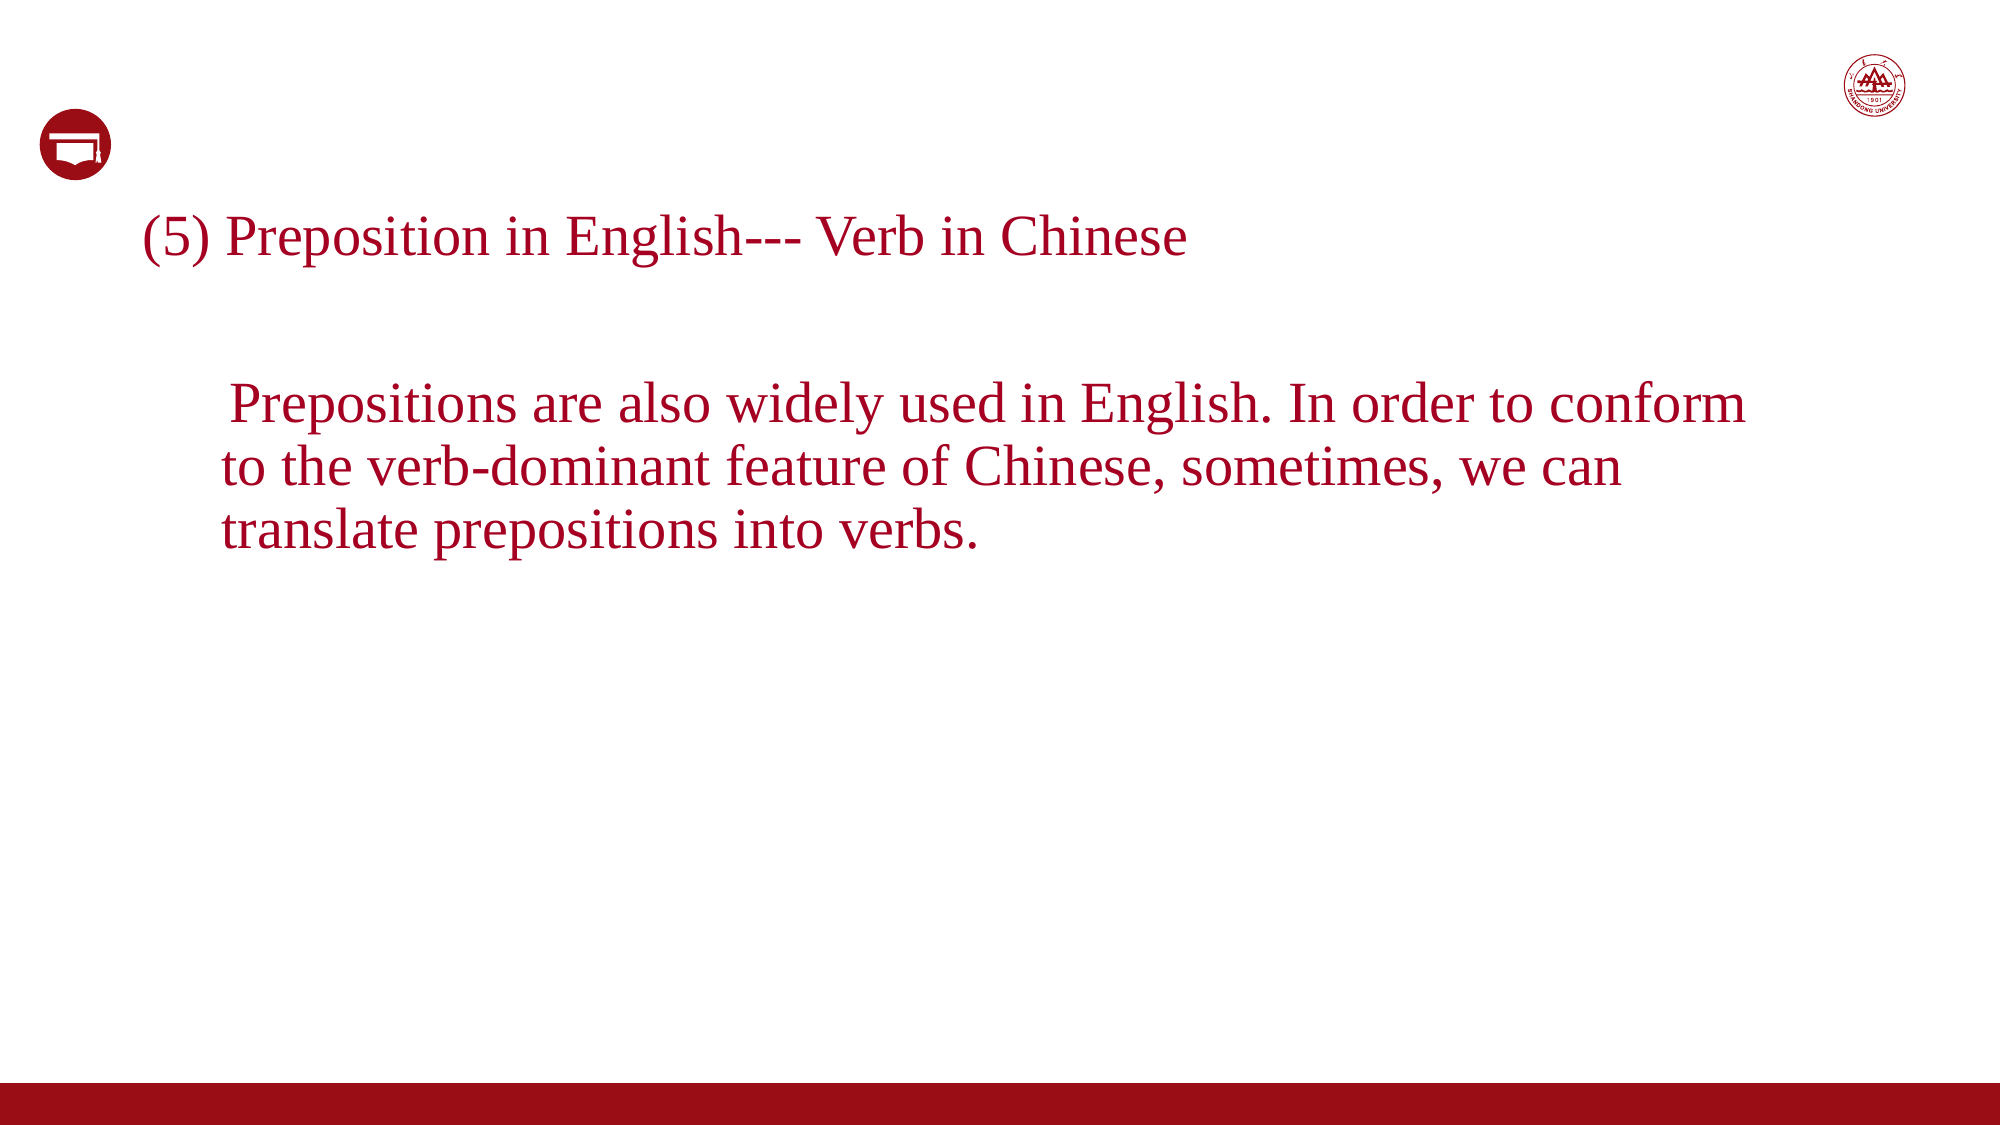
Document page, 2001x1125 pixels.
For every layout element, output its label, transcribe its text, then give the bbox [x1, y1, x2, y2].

list (5) Preposition in English--- Verb in Chinese Prepositions are also widely used in English. In order to conform to the verb-dominant feature of Chinese, sometimes, we can translate prepositions into verbs. [113, 197, 1779, 956]
